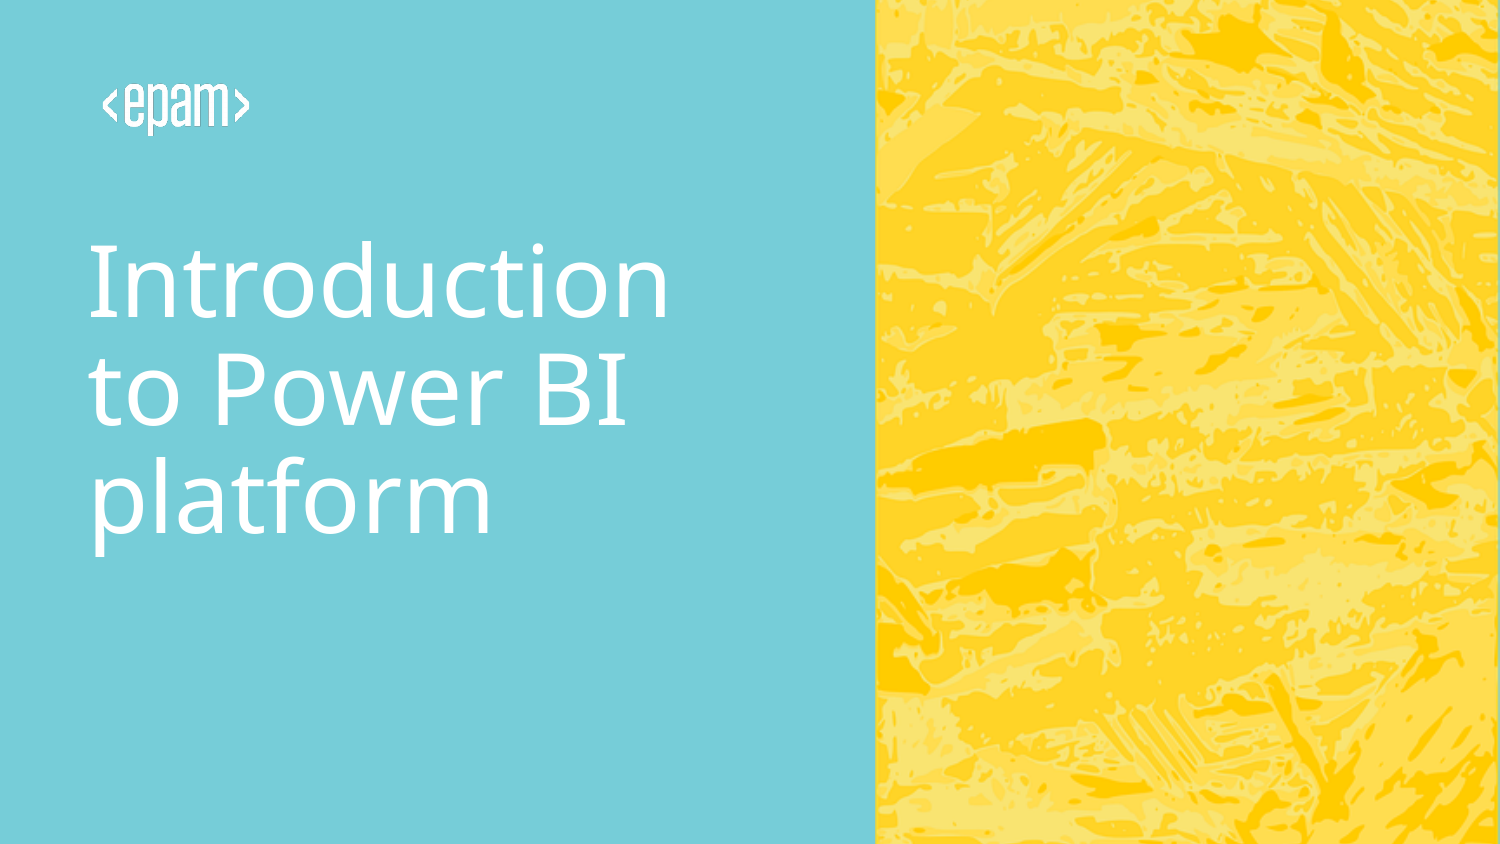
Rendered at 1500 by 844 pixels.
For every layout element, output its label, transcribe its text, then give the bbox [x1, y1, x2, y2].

title Introduction to Power BI platform [87, 231, 796, 465]
picture [874, 0, 1500, 844]
